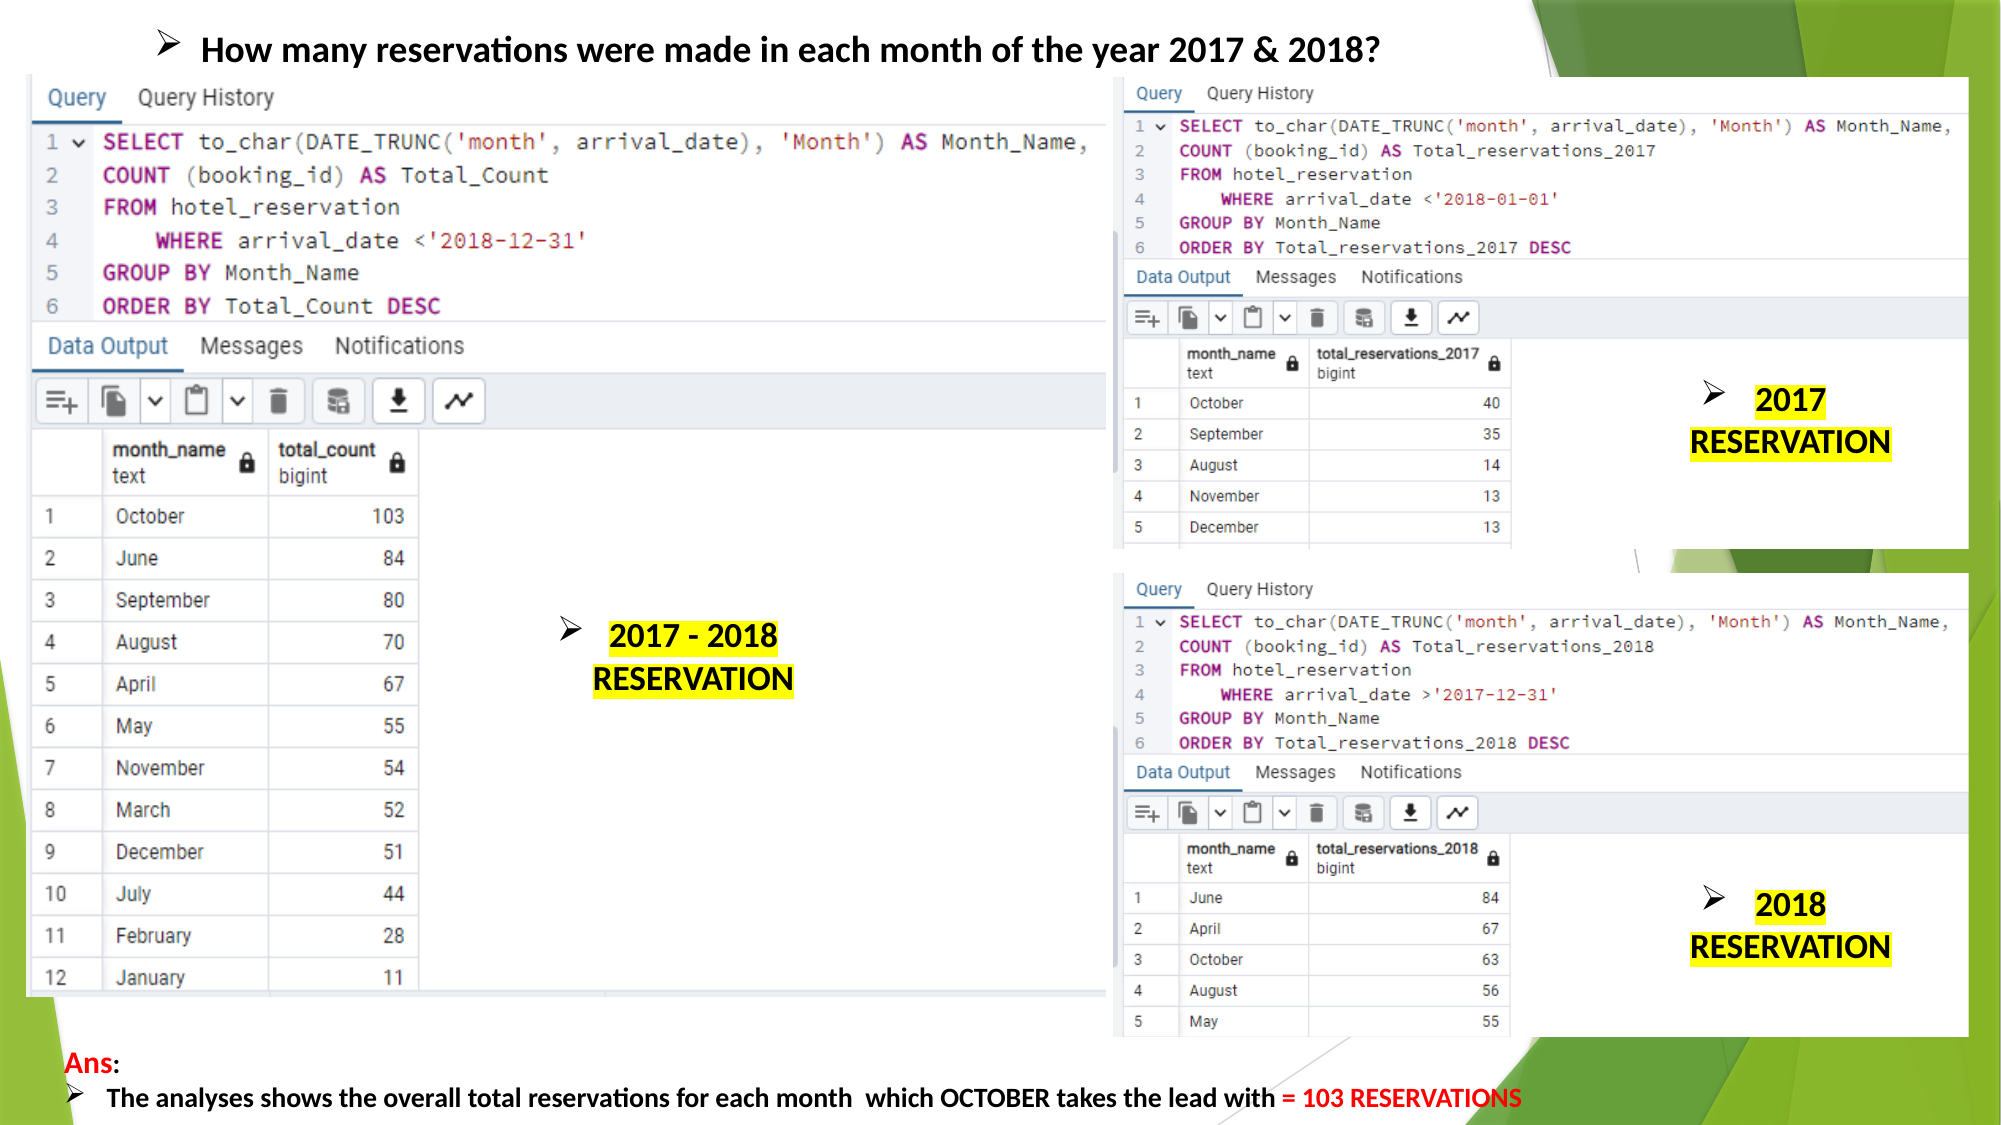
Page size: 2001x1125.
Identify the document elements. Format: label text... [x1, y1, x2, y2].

picture [1112, 77, 1970, 550]
picture [25, 73, 1106, 998]
picture [1112, 572, 1970, 1037]
text_box How many reservations were made in each month of the year 2017 & 2018? [139, 17, 1475, 77]
text_box Ans: The analyses shows the overall total reservations for each month which OCTOBER takes the lead with = 103 RESERVATIONS [49, 1007, 1587, 1121]
